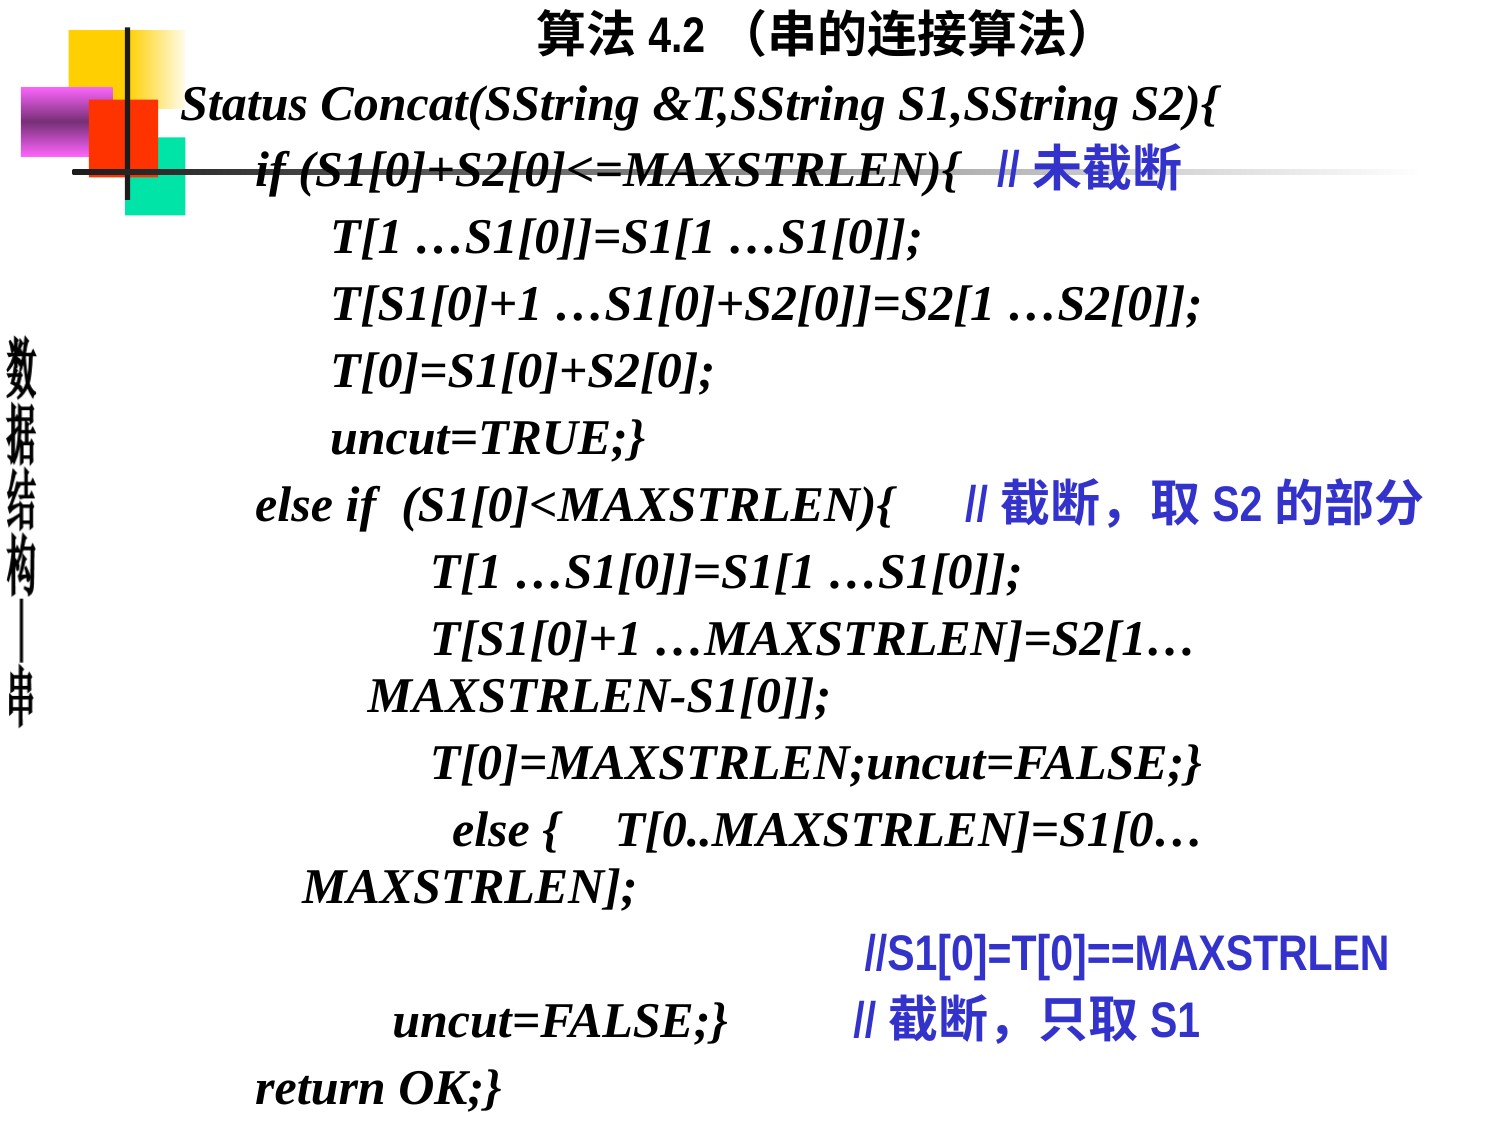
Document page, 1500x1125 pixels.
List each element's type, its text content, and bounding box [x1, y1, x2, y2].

picture [5, 334, 37, 729]
list 算法4.2（串的连接算法） Status Concat(SString &T,SString S1,SString S2){ if (S1[0]+S2[0]<=MAXSTRLEN){ //未截断 T[1 …S1[0]]=S1[1 …S1[0]]; T[S1[0]+1 …S1[0]+S2[0]]=S2[1 …S2[0]]; T[0]=S1[0]+S2[0]; uncut=TRUE;} else if (S1[0]<MAXSTRLEN){ //截断，取S2的部分 T[1 …S1[0]]=S1[1 …S1[0]]; T[S1[0]+1 …MAXSTRLEN]=S2[1…MAXSTRLEN-S1[0]]; T[0]=MAXSTRLEN;uncut=FALSE;} else { T[0..MAXSTRLEN]=S1[0…MAXSTRLEN]; //S1[0]=T[0]==MAXSTRLEN uncut=FALSE;} //截断，只取S1 return OK;} [165, 0, 1500, 1107]
